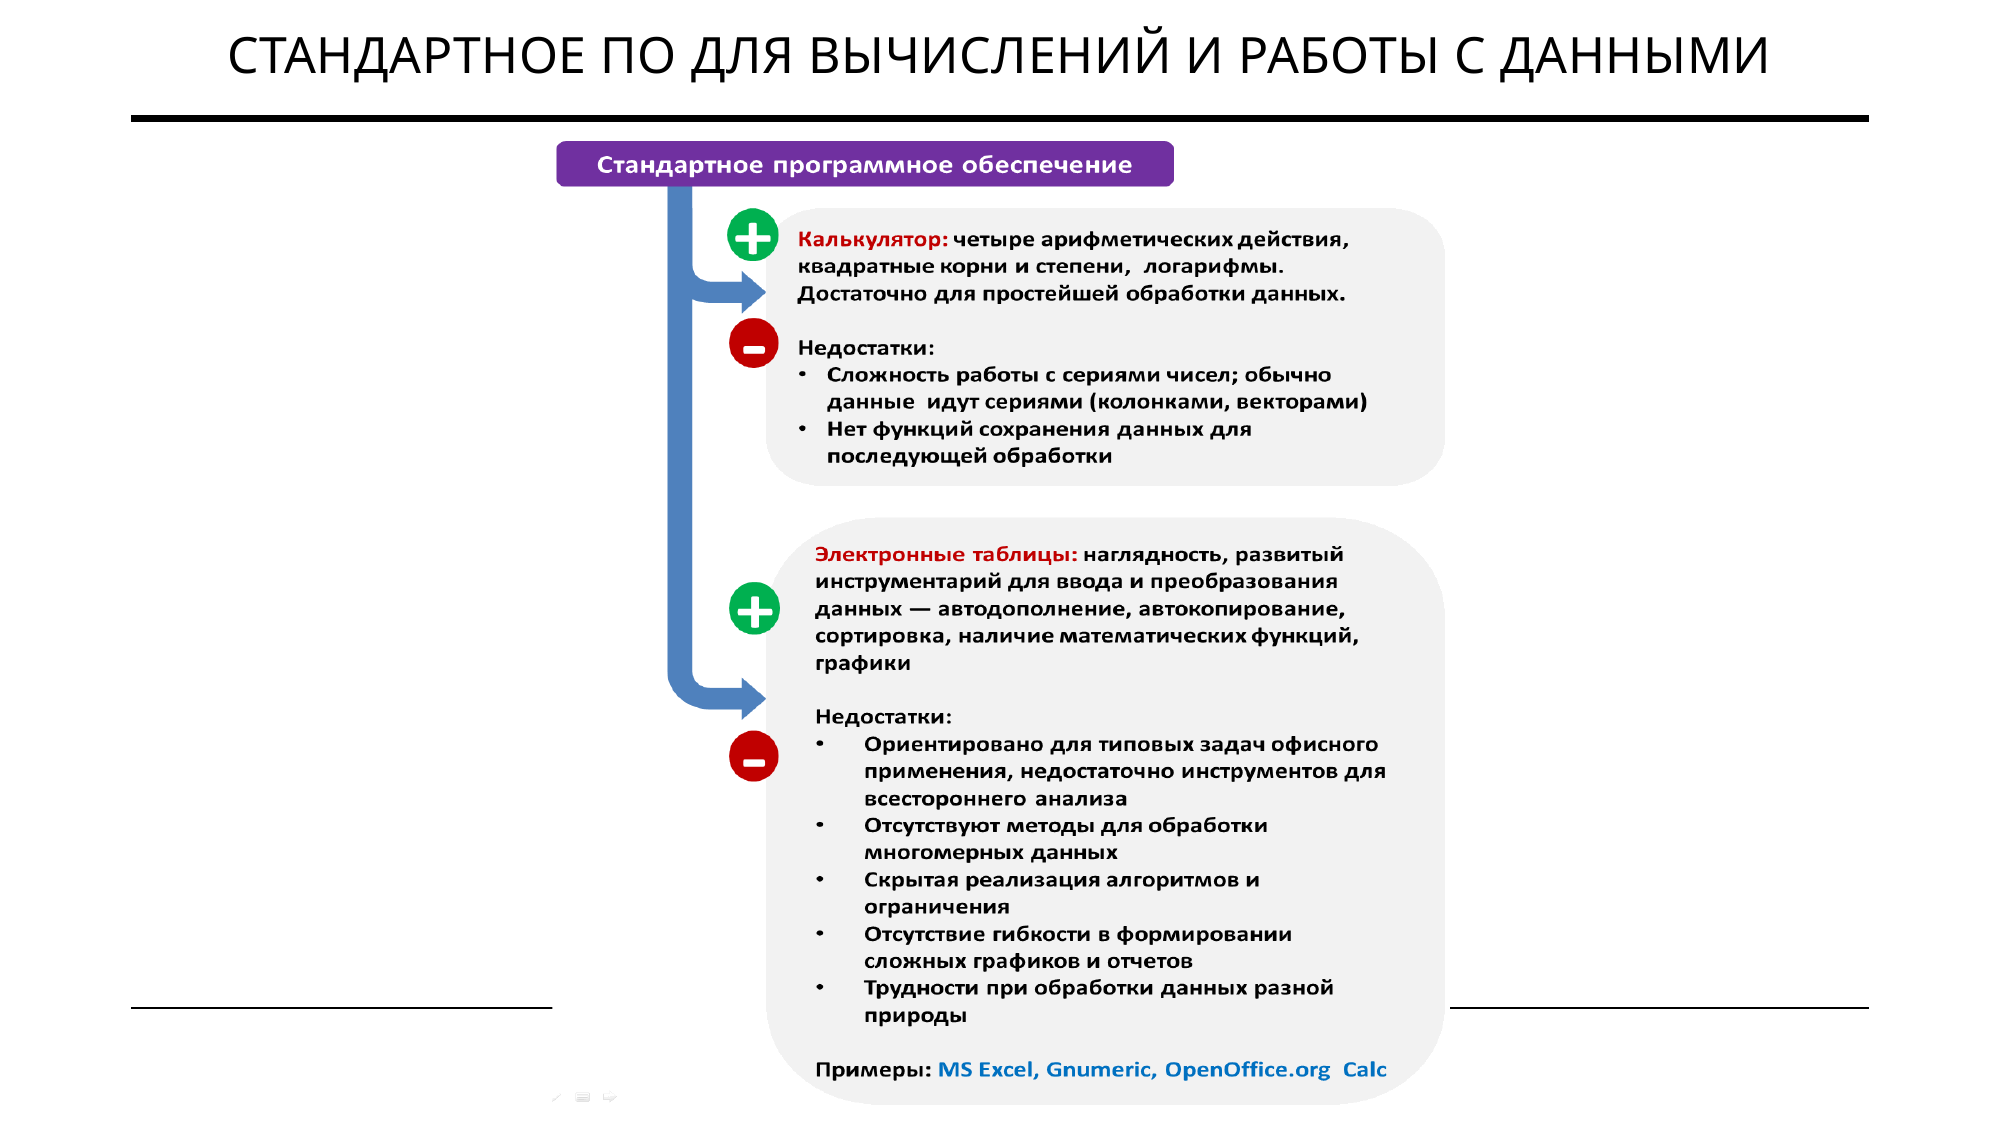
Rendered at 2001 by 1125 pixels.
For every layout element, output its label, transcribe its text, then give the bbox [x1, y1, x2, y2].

picture [552, 136, 1451, 1109]
title Стандартное по для вычислений и работы с данными [123, 16, 1878, 118]
